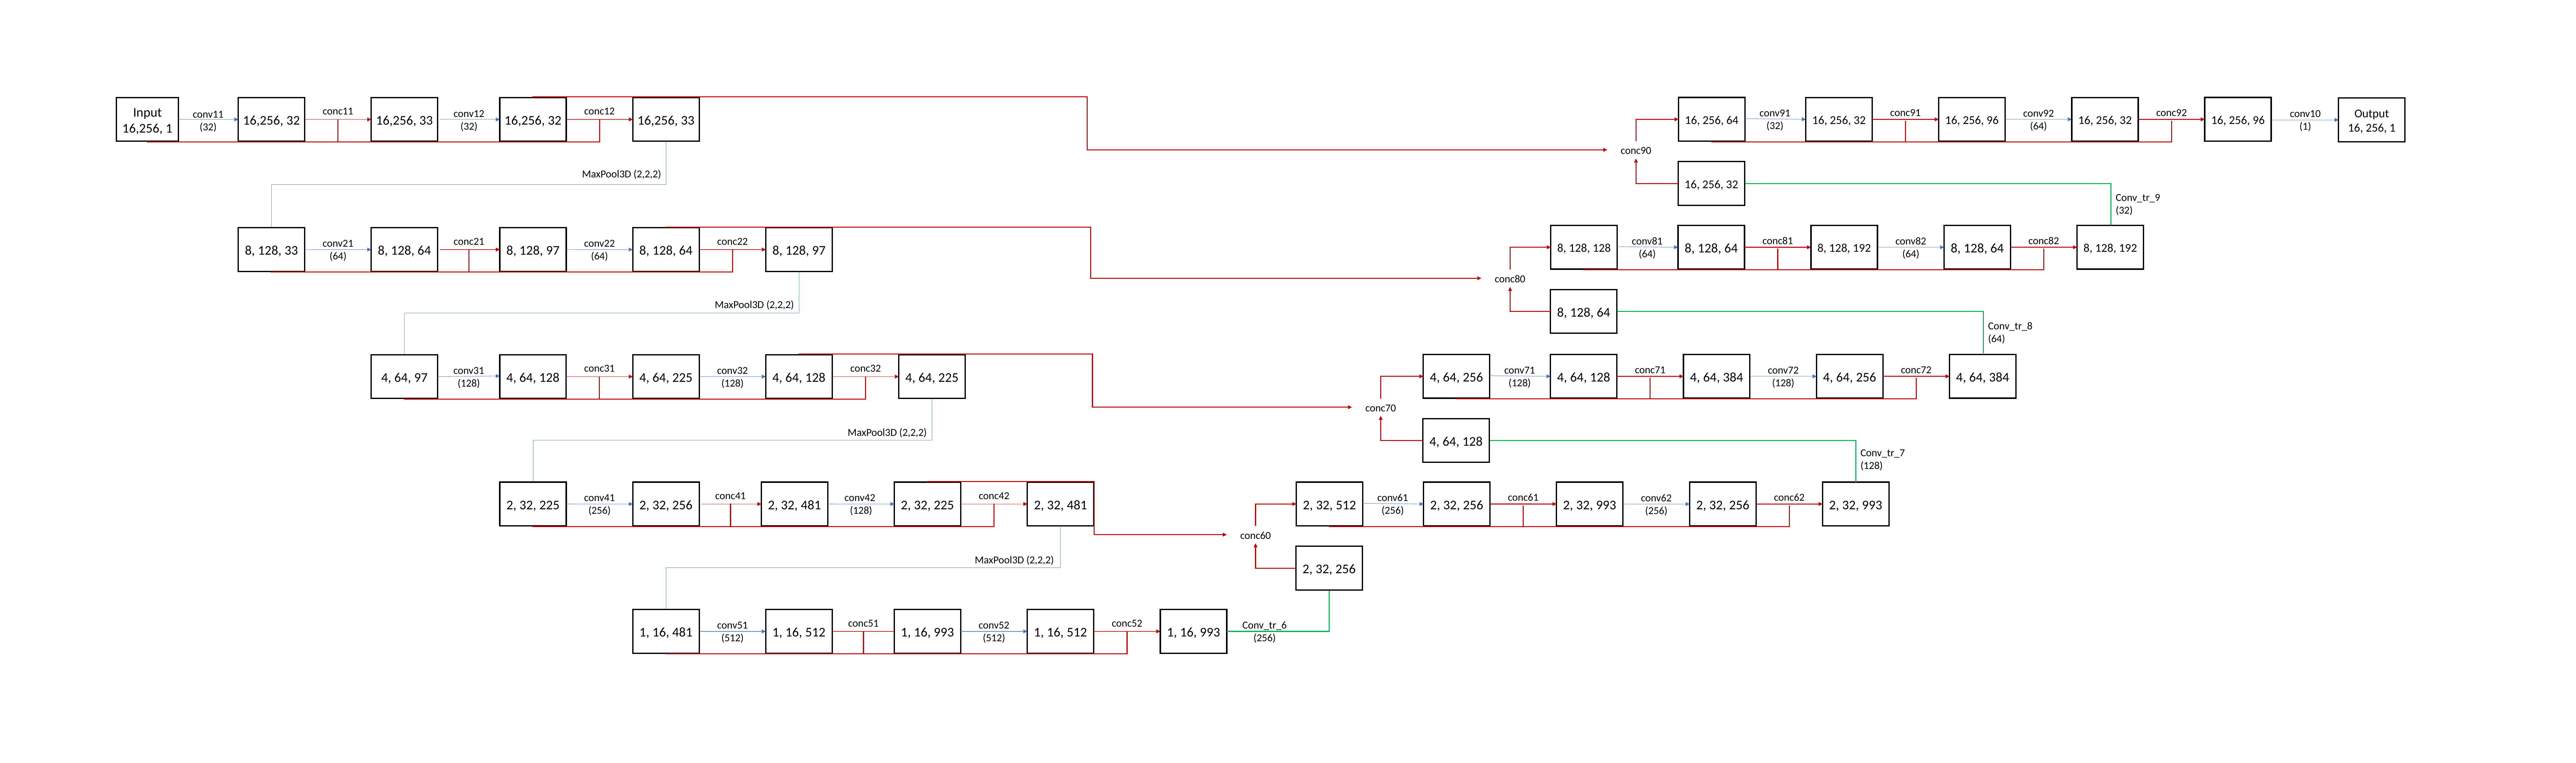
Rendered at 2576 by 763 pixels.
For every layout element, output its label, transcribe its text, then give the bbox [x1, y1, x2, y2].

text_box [624, 157, 646, 618]
text_box conc52 [1104, 614, 1160, 631]
text_box conc42 [961, 486, 1027, 504]
text_box 8, 128, 64 [384, 227, 426, 271]
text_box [1907, 21, 1931, 119]
text_box 2, 32, 481 [775, 482, 821, 526]
text_box conv91 (32) [1744, 104, 1798, 119]
text_box conc32 [832, 359, 898, 370]
text_box conv21 (64) [305, 250, 359, 264]
text_box MaxPool3D (2,2,2) [969, 551, 1044, 568]
text_box conc61 [1490, 488, 1549, 504]
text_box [1549, 286, 1570, 746]
text_box 2, 32, 481 [1027, 482, 1044, 526]
text_box 4, 64, 384 [1697, 354, 1750, 398]
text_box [1798, 34, 1819, 228]
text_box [1097, 0, 1099, 661]
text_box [1636, 159, 1678, 184]
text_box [1543, 291, 1564, 485]
text_box 2, 32, 512 [1296, 482, 1363, 526]
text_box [1907, 120, 1949, 388]
text_box 16, 256, 32 [1824, 97, 1873, 141]
text_box 4, 64, 384 [1949, 354, 2016, 399]
text_box 16, 256, 32 [1697, 161, 1745, 206]
text_box 8, 128, 64 [646, 227, 700, 271]
text_box 4, 64, 128 [1570, 354, 1617, 398]
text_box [1671, 162, 1691, 356]
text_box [754, 543, 776, 741]
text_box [752, 284, 775, 746]
text_box 16,256, 33 [384, 97, 426, 141]
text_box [1227, 590, 1329, 631]
text_box MaxPool3D (2,2,2) [908, 423, 932, 441]
text_box 8, 128, 192 [2077, 225, 2144, 269]
text_box 4, 64, 225 [898, 355, 966, 399]
text_box 1, 16, 512 [1027, 609, 1044, 653]
text_box conc61 [1490, 504, 1549, 505]
text_box 8, 128, 192 [1824, 225, 1878, 269]
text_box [1519, 238, 1542, 279]
text_box Output 16, 256, 1 [2338, 98, 2405, 142]
text_box conv82 (64) [1877, 231, 1907, 247]
text_box conc91 [1872, 120, 1907, 121]
text_box 2, 32, 256 [1437, 482, 1490, 526]
text_box 16,256, 32 [513, 97, 567, 141]
text_box conv52 (512) [960, 632, 1027, 646]
text_box conv61 (256) [1362, 504, 1416, 519]
text_box conc12 [566, 102, 633, 116]
text_box conv91 (32) [1744, 120, 1798, 134]
text_box conc22 [699, 232, 765, 241]
text_box conc82 [2011, 231, 2077, 247]
text_box 8, 128, 97 [513, 227, 560, 271]
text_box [491, 30, 513, 290]
text_box conc81 [1744, 231, 1779, 247]
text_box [1931, 0, 1952, 361]
text_box 8, 128, 64 [1697, 225, 1745, 269]
text_box conv92 (64) [2005, 120, 2071, 134]
text_box 16,256, 33 [633, 98, 700, 141]
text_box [491, 485, 513, 491]
text_box 1, 16, 993 [908, 609, 961, 653]
text_box 1, 16, 481 [633, 609, 700, 654]
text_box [1676, 158, 1697, 618]
text_box Conv_tr_6 (256) [1233, 631, 1297, 646]
text_box conc62 [1821, 489, 1822, 504]
text_box Conv_tr_7 (128) [1856, 443, 1931, 474]
text_box conv82 (64) [1877, 247, 1907, 262]
text_box 4, 64, 256 [1423, 354, 1490, 399]
text_box conc72 [1883, 360, 1907, 376]
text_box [560, 116, 644, 511]
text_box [1646, 109, 1668, 152]
text_box 4, 64, 256 [1824, 354, 1883, 398]
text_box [690, 241, 774, 640]
text_box 4, 64, 128 [1423, 418, 1490, 463]
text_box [821, 370, 905, 763]
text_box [1416, 419, 1437, 613]
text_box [1099, 359, 1104, 658]
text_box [1255, 543, 1296, 568]
text_box 2, 32, 225 [908, 482, 961, 526]
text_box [1265, 494, 1287, 535]
text_box conv62 (256) [1623, 488, 1652, 504]
text_box 8, 128, 33 [238, 227, 305, 272]
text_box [362, 0, 384, 356]
text_box conc62 [1756, 504, 1779, 505]
text_box conv31 (128) [438, 382, 491, 391]
text_box conc90 [1607, 141, 1665, 159]
text_box conv71 (128) [1489, 361, 1543, 376]
text_box 16, 256, 96 [2205, 97, 2272, 141]
text_box conv61 (256) [1362, 488, 1416, 503]
text_box conv10 (1) [2272, 120, 2338, 134]
text_box conc62 [1756, 488, 1779, 504]
text_box conv92 (64) [2005, 104, 2071, 119]
text_box conv72 (128) [1750, 361, 1779, 376]
text_box conc92 [2138, 103, 2205, 119]
text_box conc11 [305, 102, 362, 119]
text_box conv21 (64) [305, 234, 359, 249]
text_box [1804, 29, 1824, 489]
text_box conv81 (64) [1616, 247, 1671, 262]
text_box 8, 128, 64 [1570, 289, 1617, 333]
text_box Input 16,256, 1 [116, 97, 179, 141]
text_box conv52 (512) [960, 615, 1027, 631]
text_box 2, 32, 256 [646, 482, 690, 526]
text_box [1044, 0, 1097, 661]
text_box 2, 32, 225 [499, 482, 567, 526]
text_box conc60 [1227, 526, 1285, 544]
text_box Conv_tr_8 (64) [1983, 316, 2059, 347]
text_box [1652, 376, 1693, 645]
text_box conc92 [2138, 120, 2205, 121]
text_box 4, 64, 97 [371, 354, 438, 399]
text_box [1652, 278, 1676, 376]
text_box 4, 64, 225 [646, 354, 690, 398]
text_box 16, 256, 32 [2071, 97, 2139, 141]
text_box conc82 [2011, 247, 2077, 249]
text_box conv10 (1) [2272, 104, 2338, 120]
text_box 2, 32, 256 [1697, 482, 1756, 526]
text_box 2, 32, 993 [1570, 482, 1623, 526]
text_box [1099, 105, 1102, 657]
text_box conc70 [1352, 398, 1409, 416]
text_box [359, 162, 381, 359]
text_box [1779, 149, 1804, 247]
text_box conc72 [1883, 376, 1907, 378]
text_box 1, 16, 993 [1160, 609, 1227, 654]
text_box 8, 128, 64 [1952, 225, 2011, 269]
text_box conv51 (512) [699, 640, 752, 646]
text_box conc80 [1481, 269, 1539, 287]
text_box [232, 35, 254, 226]
text_box conc71 [1617, 376, 1652, 378]
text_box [1779, 247, 1821, 515]
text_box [1381, 416, 1423, 441]
text_box 2, 32, 256 [1296, 546, 1363, 590]
text_box Conv_tr_9 (32) [2111, 188, 2187, 218]
text_box 2, 32, 993 [1822, 482, 1889, 526]
text_box 8, 128, 128 [1550, 225, 1617, 269]
text_box MaxPool3D (2,2,2) [775, 295, 799, 313]
text_box 16, 256, 96 [1952, 97, 2005, 141]
text_box conv11 (32) [178, 105, 232, 135]
text_box conc81 [1744, 247, 1779, 249]
text_box 4, 64, 128 [513, 354, 560, 398]
text_box 16, 256, 64 [1678, 97, 1745, 141]
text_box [1391, 366, 1413, 409]
text_box 4, 64, 128 [775, 354, 833, 398]
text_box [426, 0, 512, 382]
text_box conv71 (128) [1489, 376, 1543, 391]
text_box conv72 (128) [1750, 376, 1779, 391]
text_box 1, 16, 512 [776, 609, 821, 653]
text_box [1510, 287, 1551, 312]
text_box conv41 (256) [566, 511, 621, 519]
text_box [885, 412, 908, 763]
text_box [491, 290, 513, 485]
text_box 16,256, 32 [254, 97, 305, 141]
text_box conc91 [1872, 103, 1907, 119]
text_box conv62 (256) [1623, 504, 1652, 519]
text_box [621, 416, 643, 614]
text_box MaxPool3D (2,2,2) [646, 165, 667, 182]
text_box conv81 (64) [1616, 231, 1671, 247]
text_box 8, 128, 97 [765, 228, 833, 272]
text_box conc71 [1617, 360, 1652, 376]
